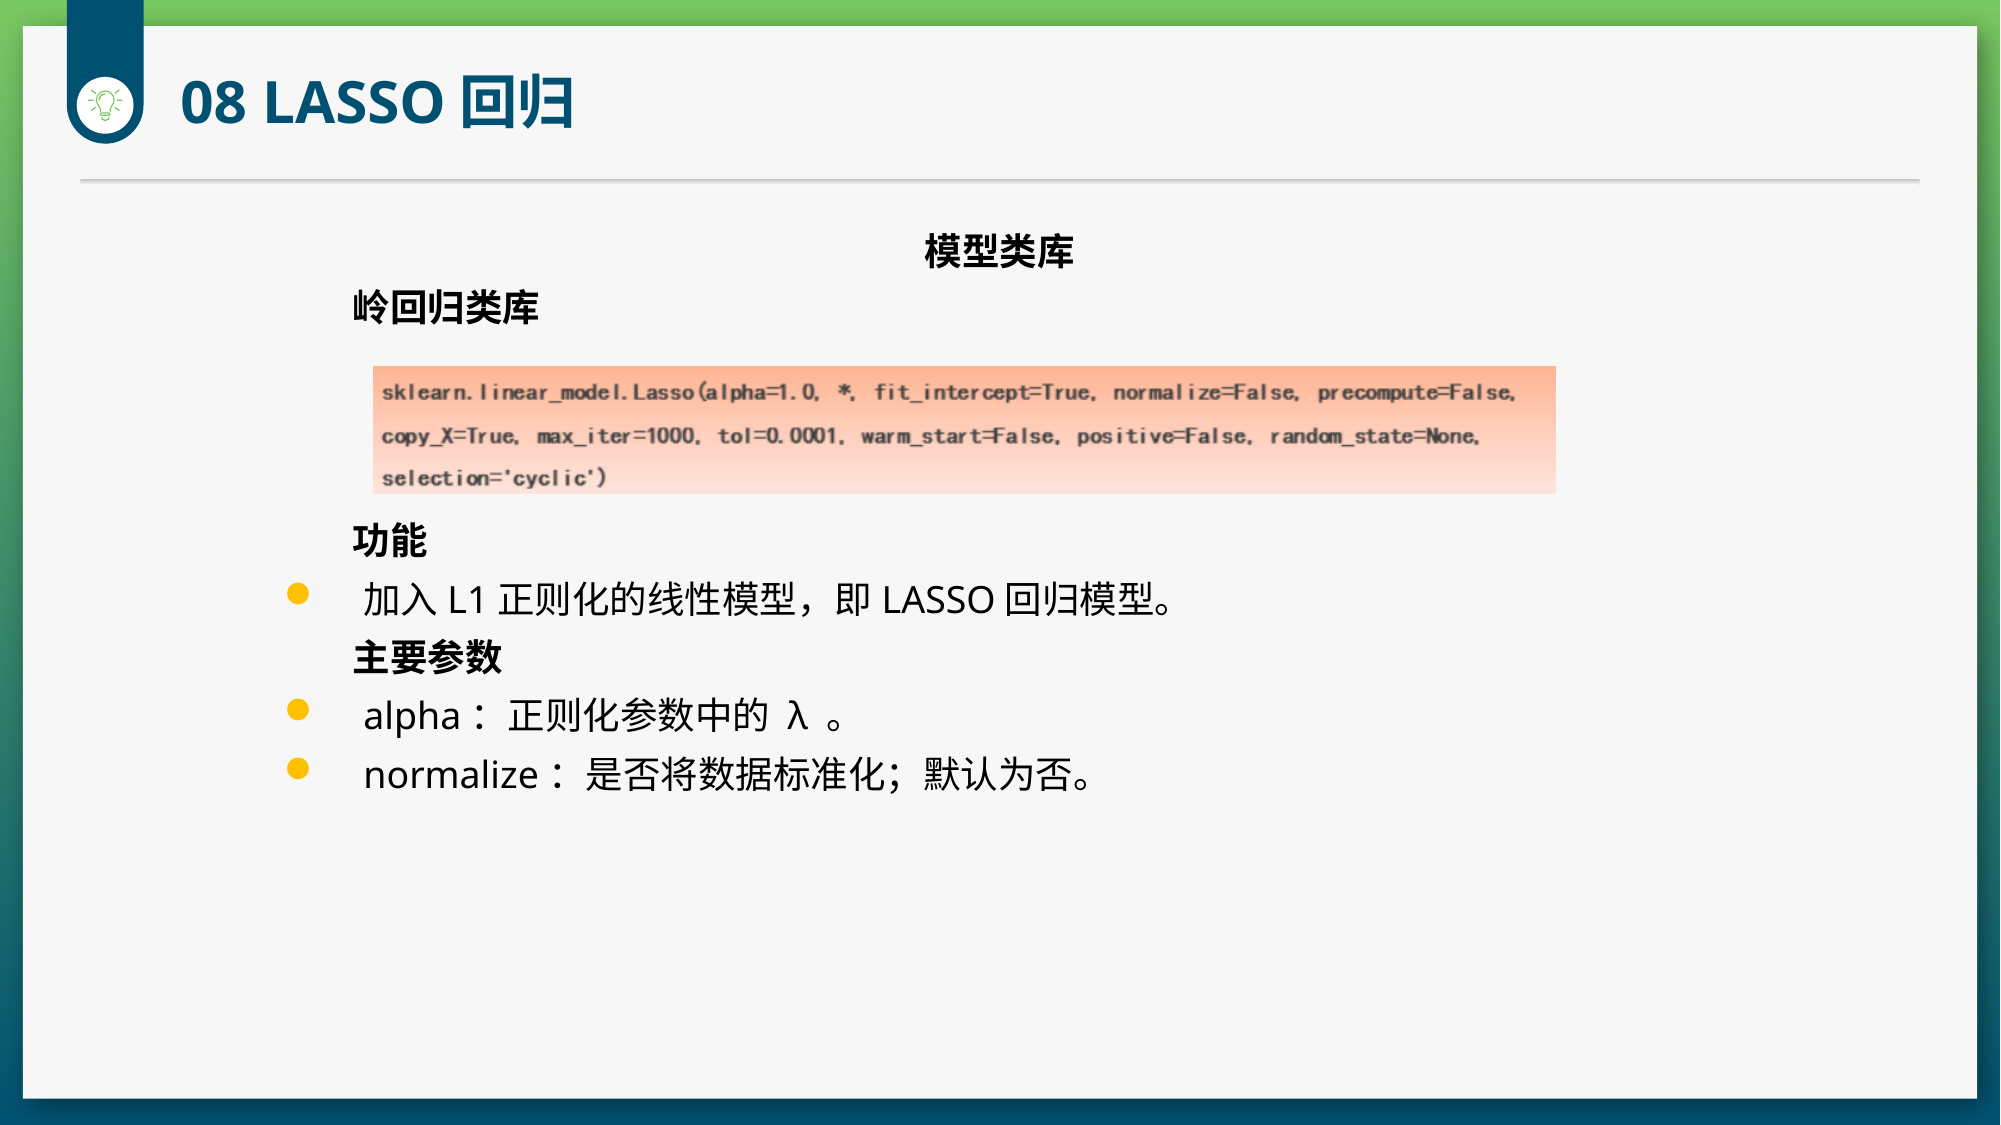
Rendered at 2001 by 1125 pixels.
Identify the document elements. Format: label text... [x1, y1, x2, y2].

text_box 08 LASSO回归 [165, 57, 1101, 143]
picture [373, 366, 1556, 494]
text_box [66, 0, 144, 144]
text_box 岭回归类库 功能 加入L1正则化的线性模型，即LASSO回归模型。 主要参数 alpha：正则化参数中的 λ 。 normalize：是否将数据标准化；默认为否。 [269, 281, 1731, 804]
text_box [90, 89, 120, 122]
text_box [76, 76, 134, 134]
text_box 模型类库 [198, 220, 1802, 281]
